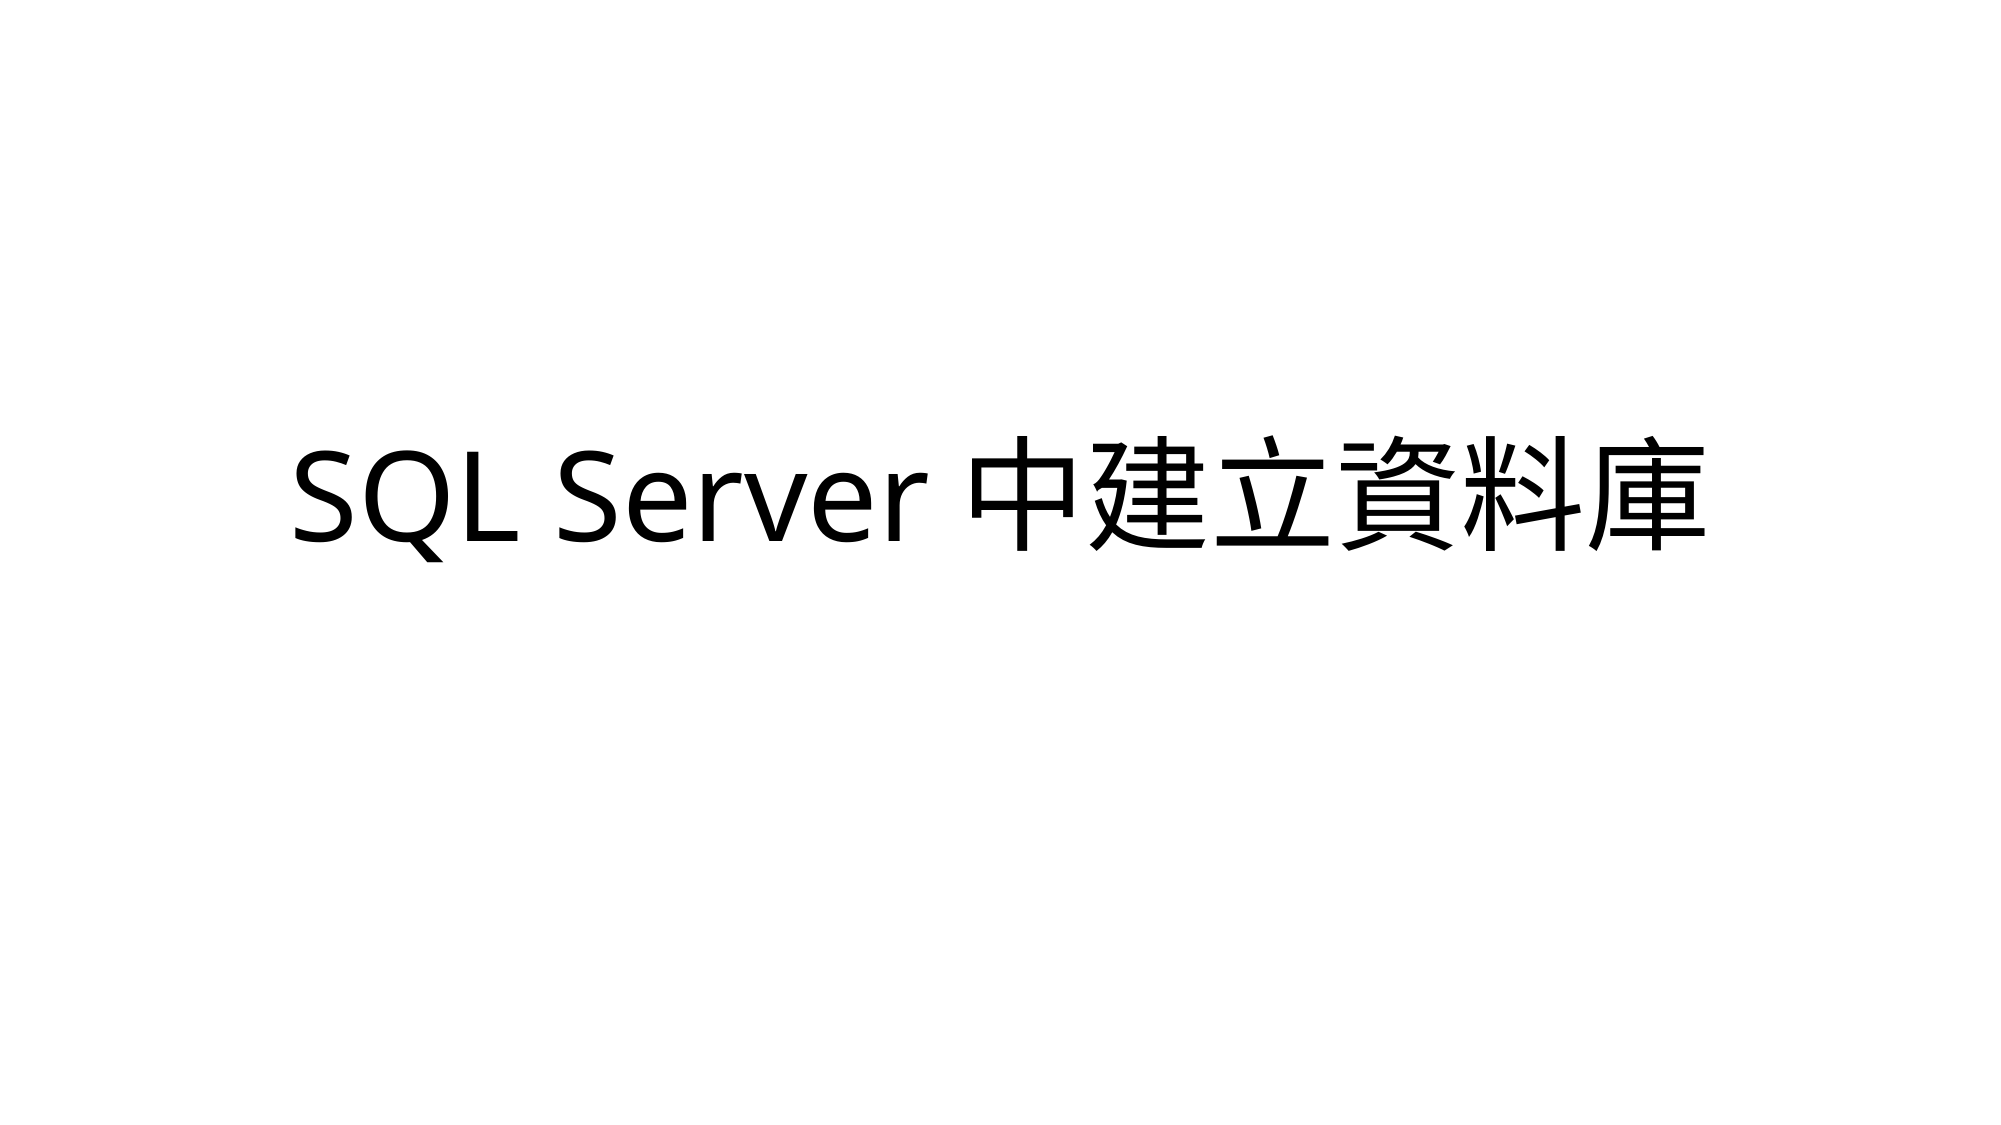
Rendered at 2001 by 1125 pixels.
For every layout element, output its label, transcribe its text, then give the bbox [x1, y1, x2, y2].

title SQL Server中建立資料庫 [249, 184, 1750, 576]
